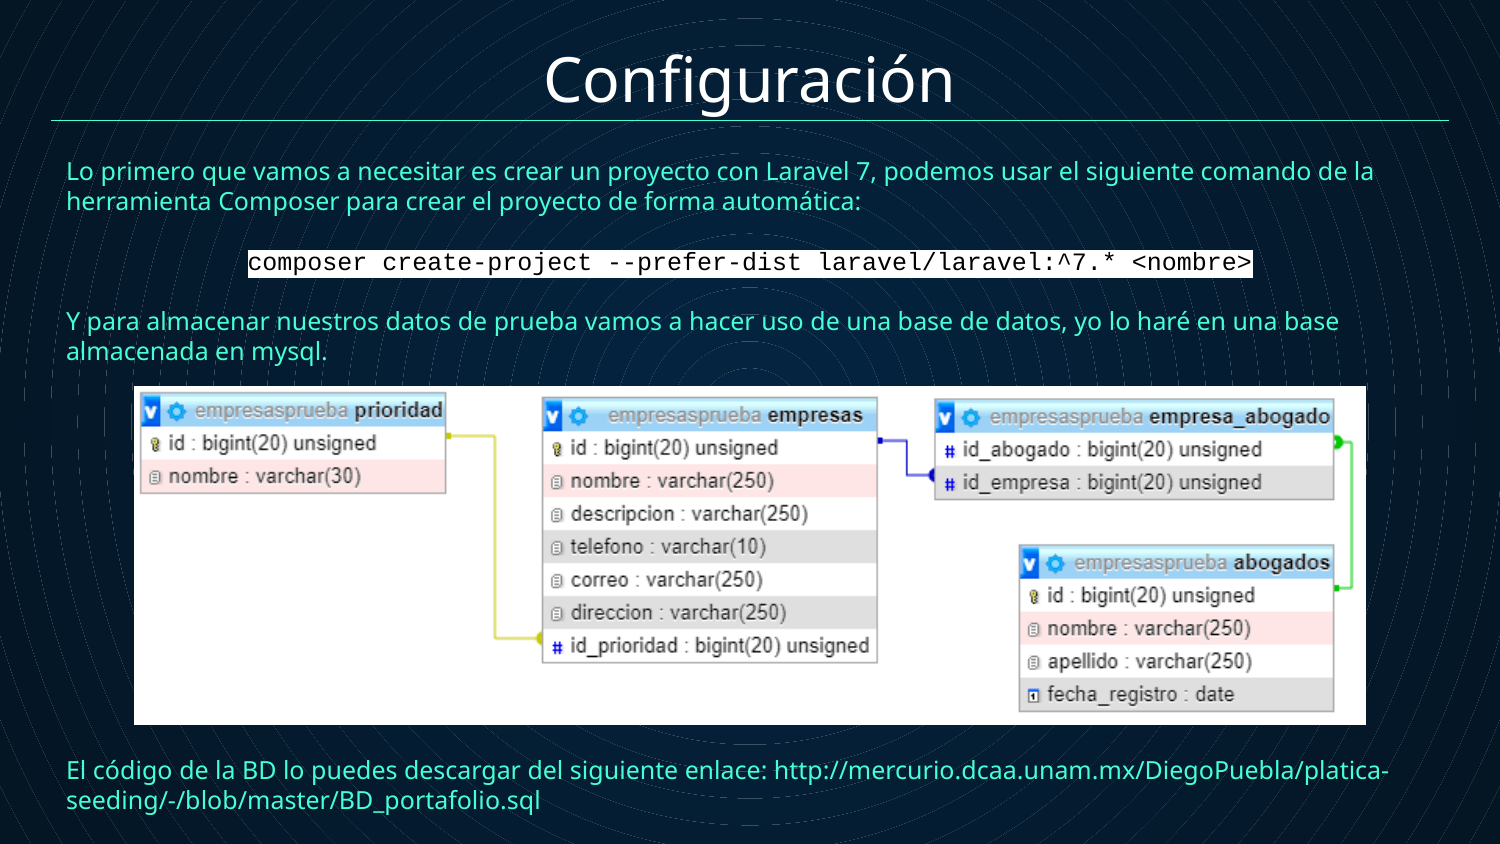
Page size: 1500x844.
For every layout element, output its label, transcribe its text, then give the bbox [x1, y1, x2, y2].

picture [134, 386, 1366, 725]
title Configuración [51, 30, 1449, 120]
title Configuración [51, 127, 1449, 131]
subtitle Lo primero que vamos a necesitar es crear un proyecto con Laravel 7, podemos usar el siguiente comando de la herramienta Composer para crear el proyecto de forma automática: composer create-project --prefer-dist laravel/laravel:^7.* <nombre> Y para almacenar nuestros datos de prueba vamos a hacer uso de una base de datos, yo lo haré en una base almacenada en mysql. El código de la BD lo puedes descargar del siguiente enlace: http://mercurio.dcaa.unam.mx/DiegoPuebla/platica-seeding/-/blob/master/BD_portafolio.sql [51, 140, 1449, 769]
